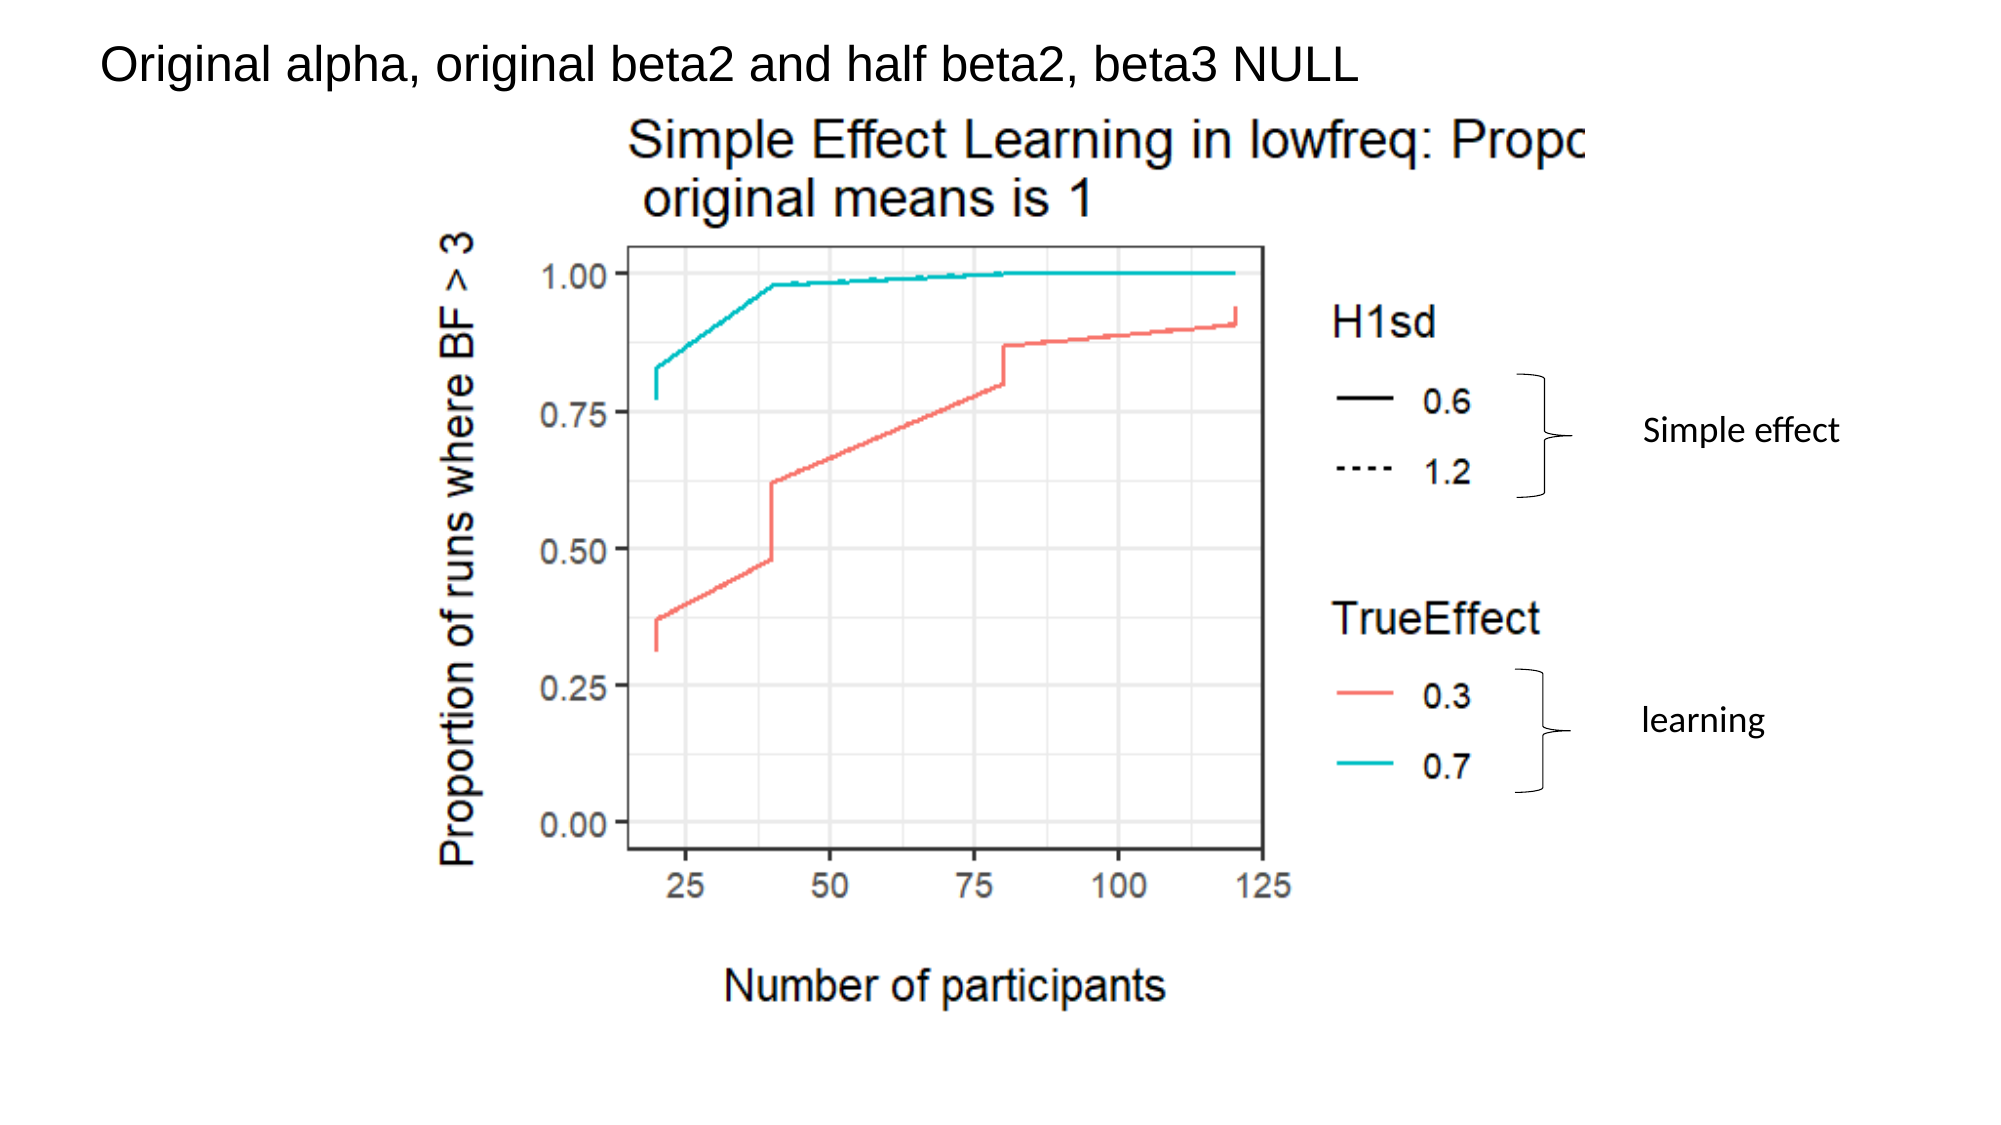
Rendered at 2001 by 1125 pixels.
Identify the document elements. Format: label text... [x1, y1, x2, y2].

picture [415, 94, 1585, 1031]
text_box Simple effect [1628, 397, 1859, 458]
text_box Original alpha, original beta2 and half beta2, beta3 NULL [84, 23, 1772, 99]
text_box learning [1626, 687, 1857, 748]
